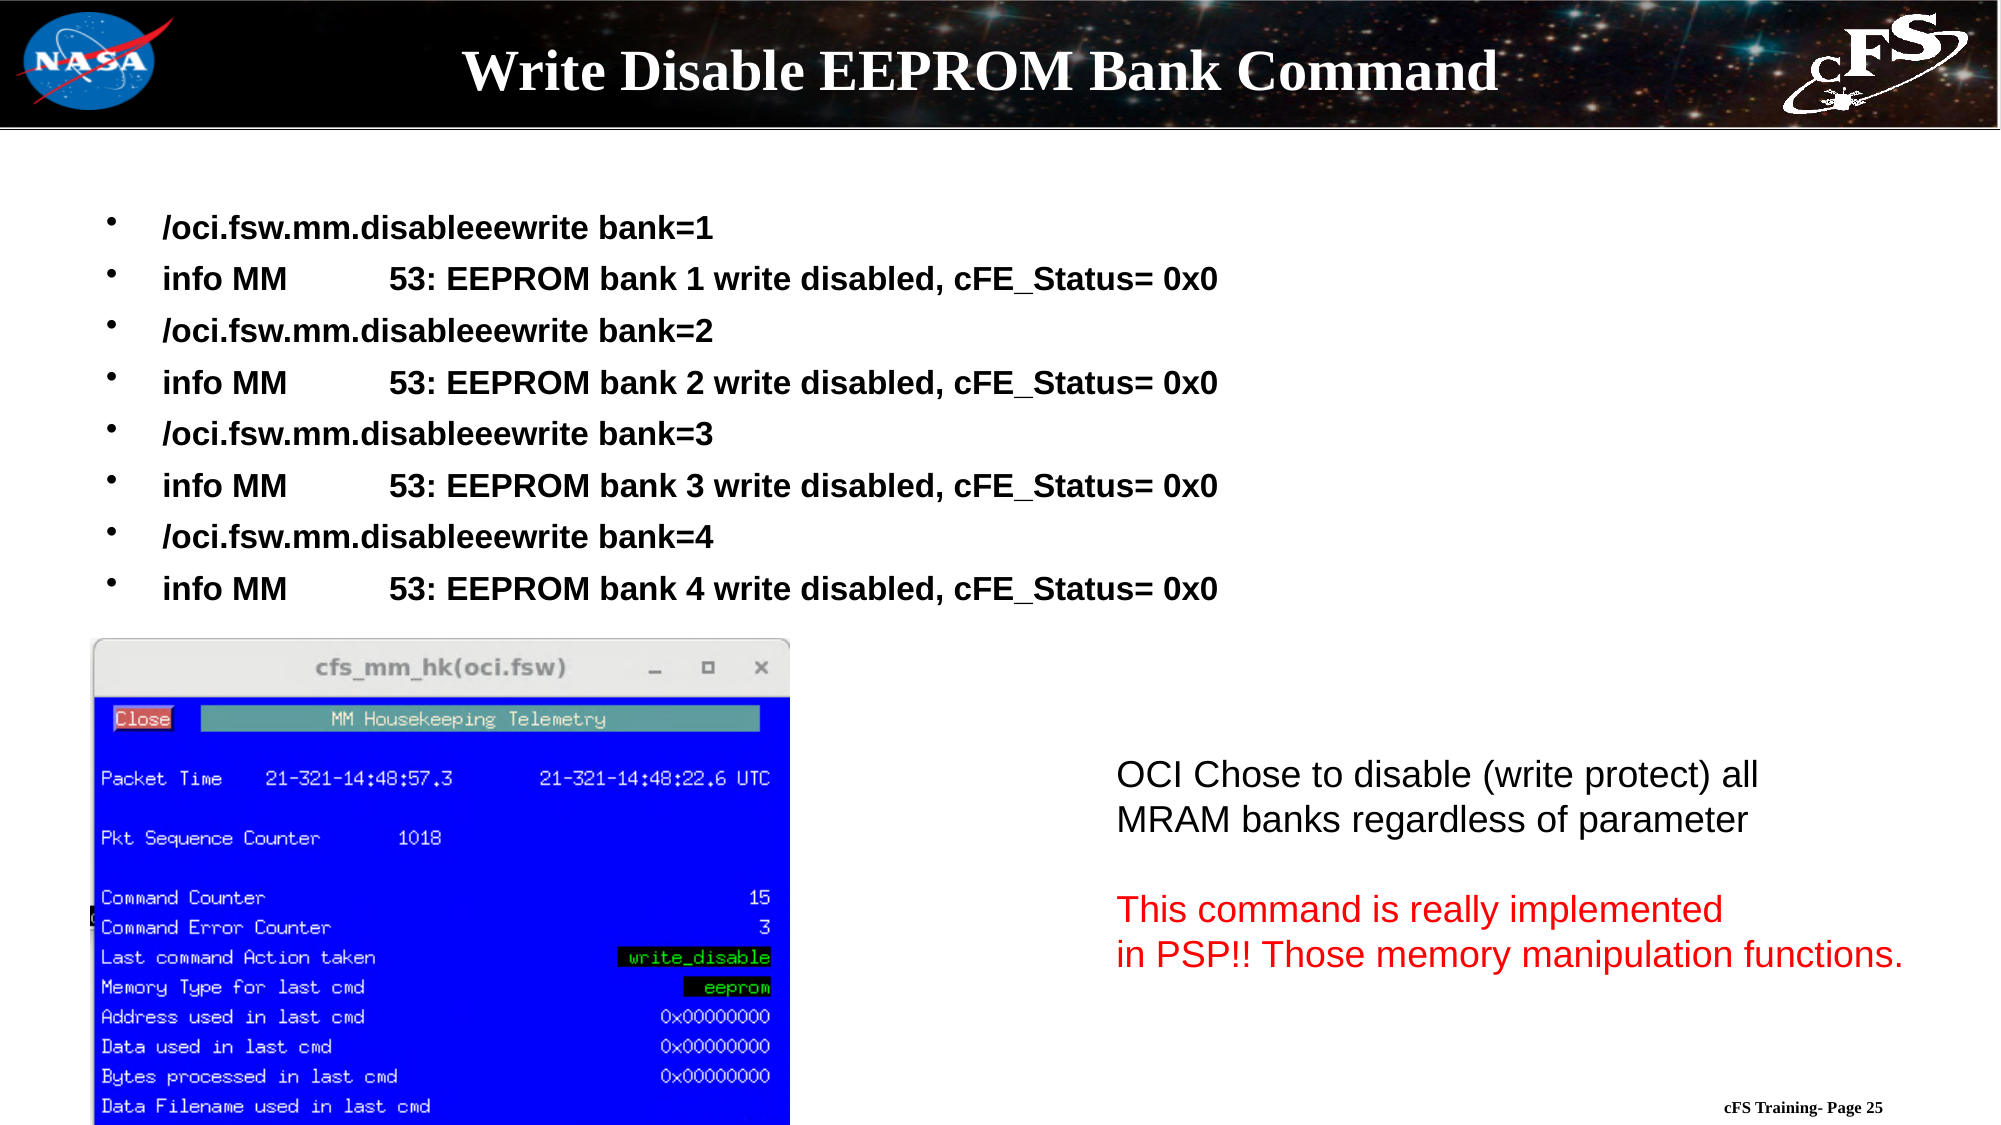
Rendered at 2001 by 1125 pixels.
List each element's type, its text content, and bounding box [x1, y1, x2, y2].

list /oci.fsw.mm.disableeewrite bank=1 info MM 53: EEPROM bank 1 write disabled, cFE_Status= 0x0 /oci.fsw.mm.disableeewrite bank=2 info MM 53: EEPROM bank 2 write disabled, cFE_Status= 0x0 /oci.fsw.mm.disableeewrite bank=3 info MM 53: EEPROM bank 3 write disabled, cFE_Status= 0x0 /oci.fsw.mm.disableeewrite bank=4 info MM 53: EEPROM bank 4 write disabled, cFE_Status= 0x0 [90, 198, 1909, 1015]
picture [0, 0, 2000, 129]
text_box OCI Chose to disable (write protect) all MRAM banks regardless of parameter This command is really implemented in PSP!! Those memory manipulation functions. [1101, 742, 1920, 982]
title Write Disable EEPROM Bank Command [249, 24, 1712, 138]
picture [90, 638, 790, 1125]
